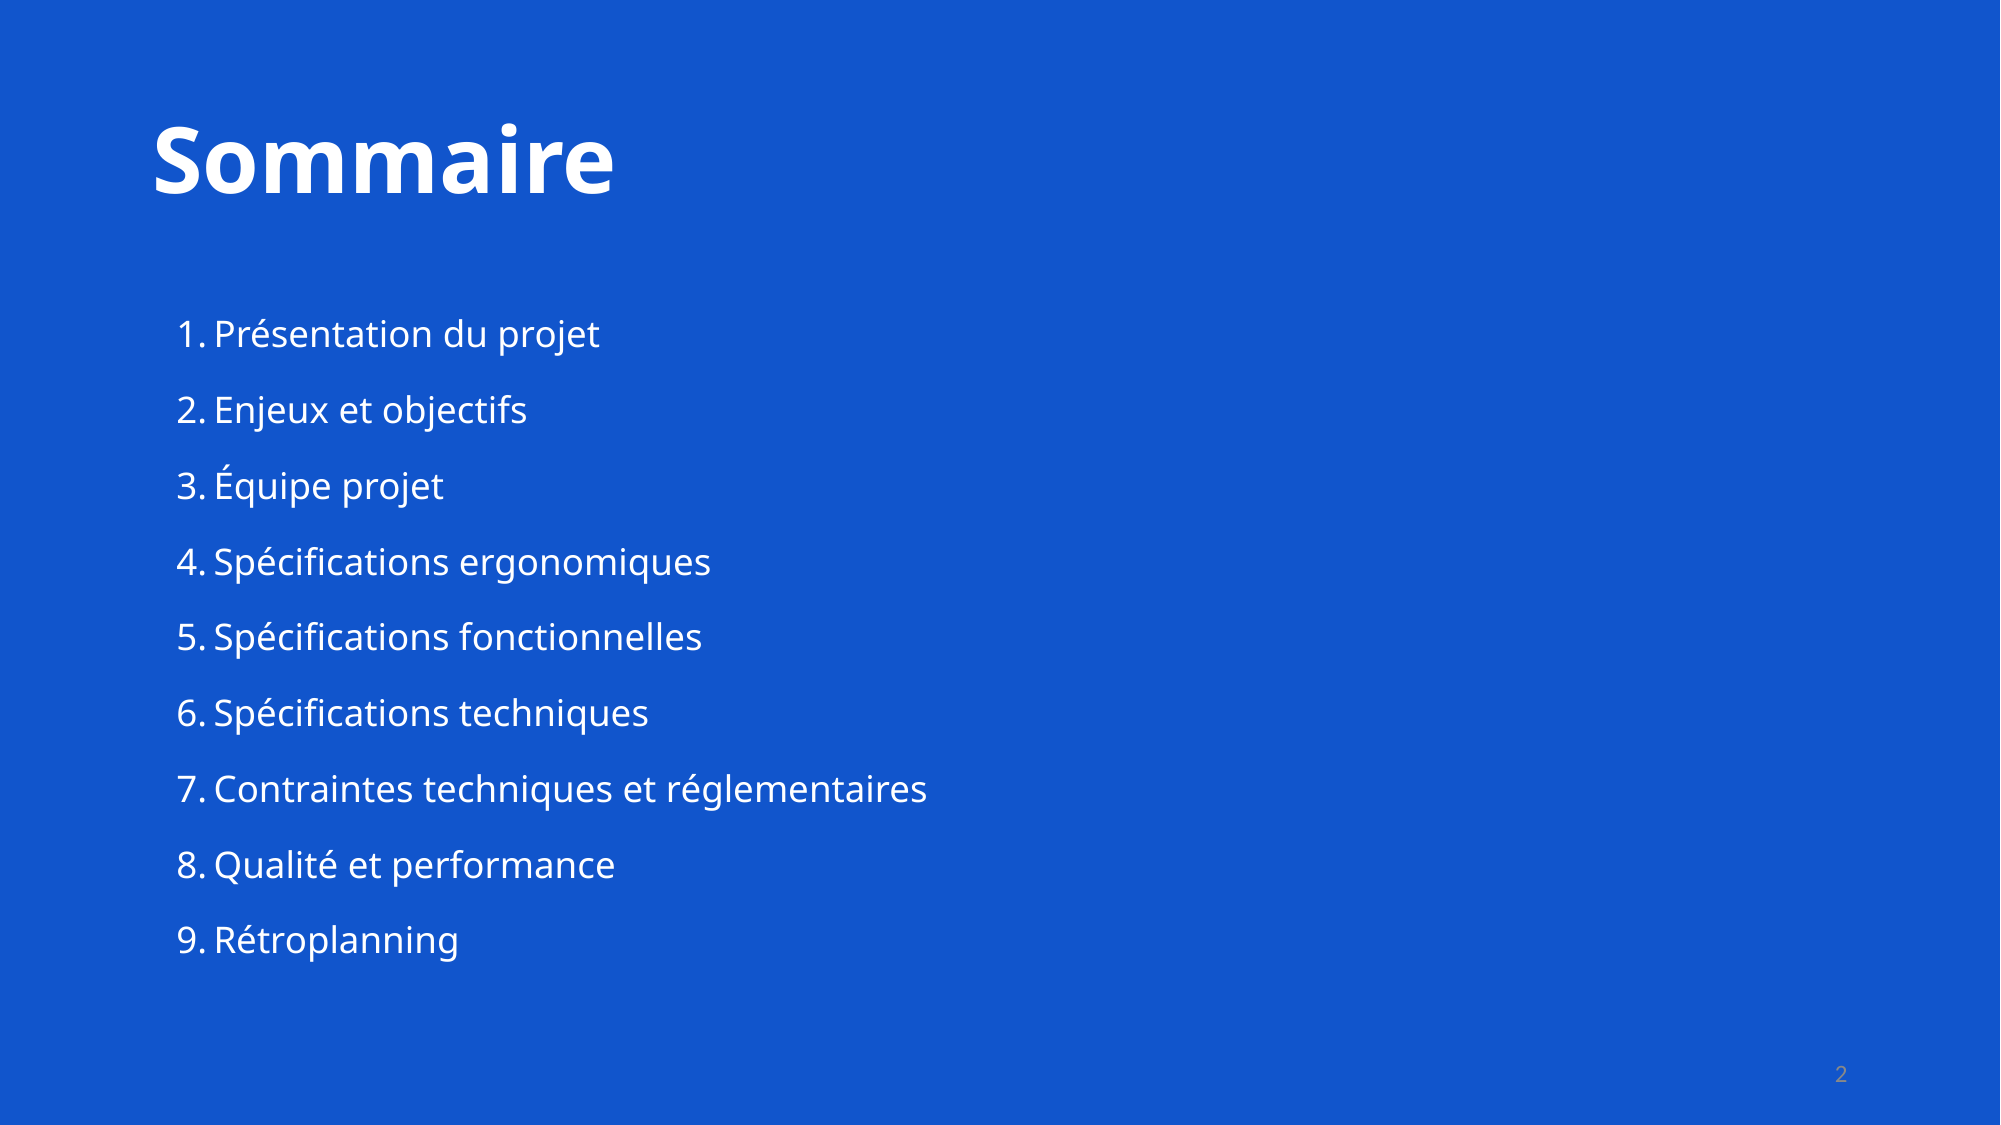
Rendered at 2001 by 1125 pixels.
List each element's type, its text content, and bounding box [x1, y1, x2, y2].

list Présentation du projet Enjeux et objectifs Équipe projet Spécifications ergonomiques Spécifications fonctionnelles Spécifications techniques Contraintes techniques et réglementaires Qualité et performance Rétroplanning [160, 309, 1886, 1024]
slide_number ‹#› [1412, 1042, 1863, 1103]
title Sommaire [137, 55, 1863, 273]
